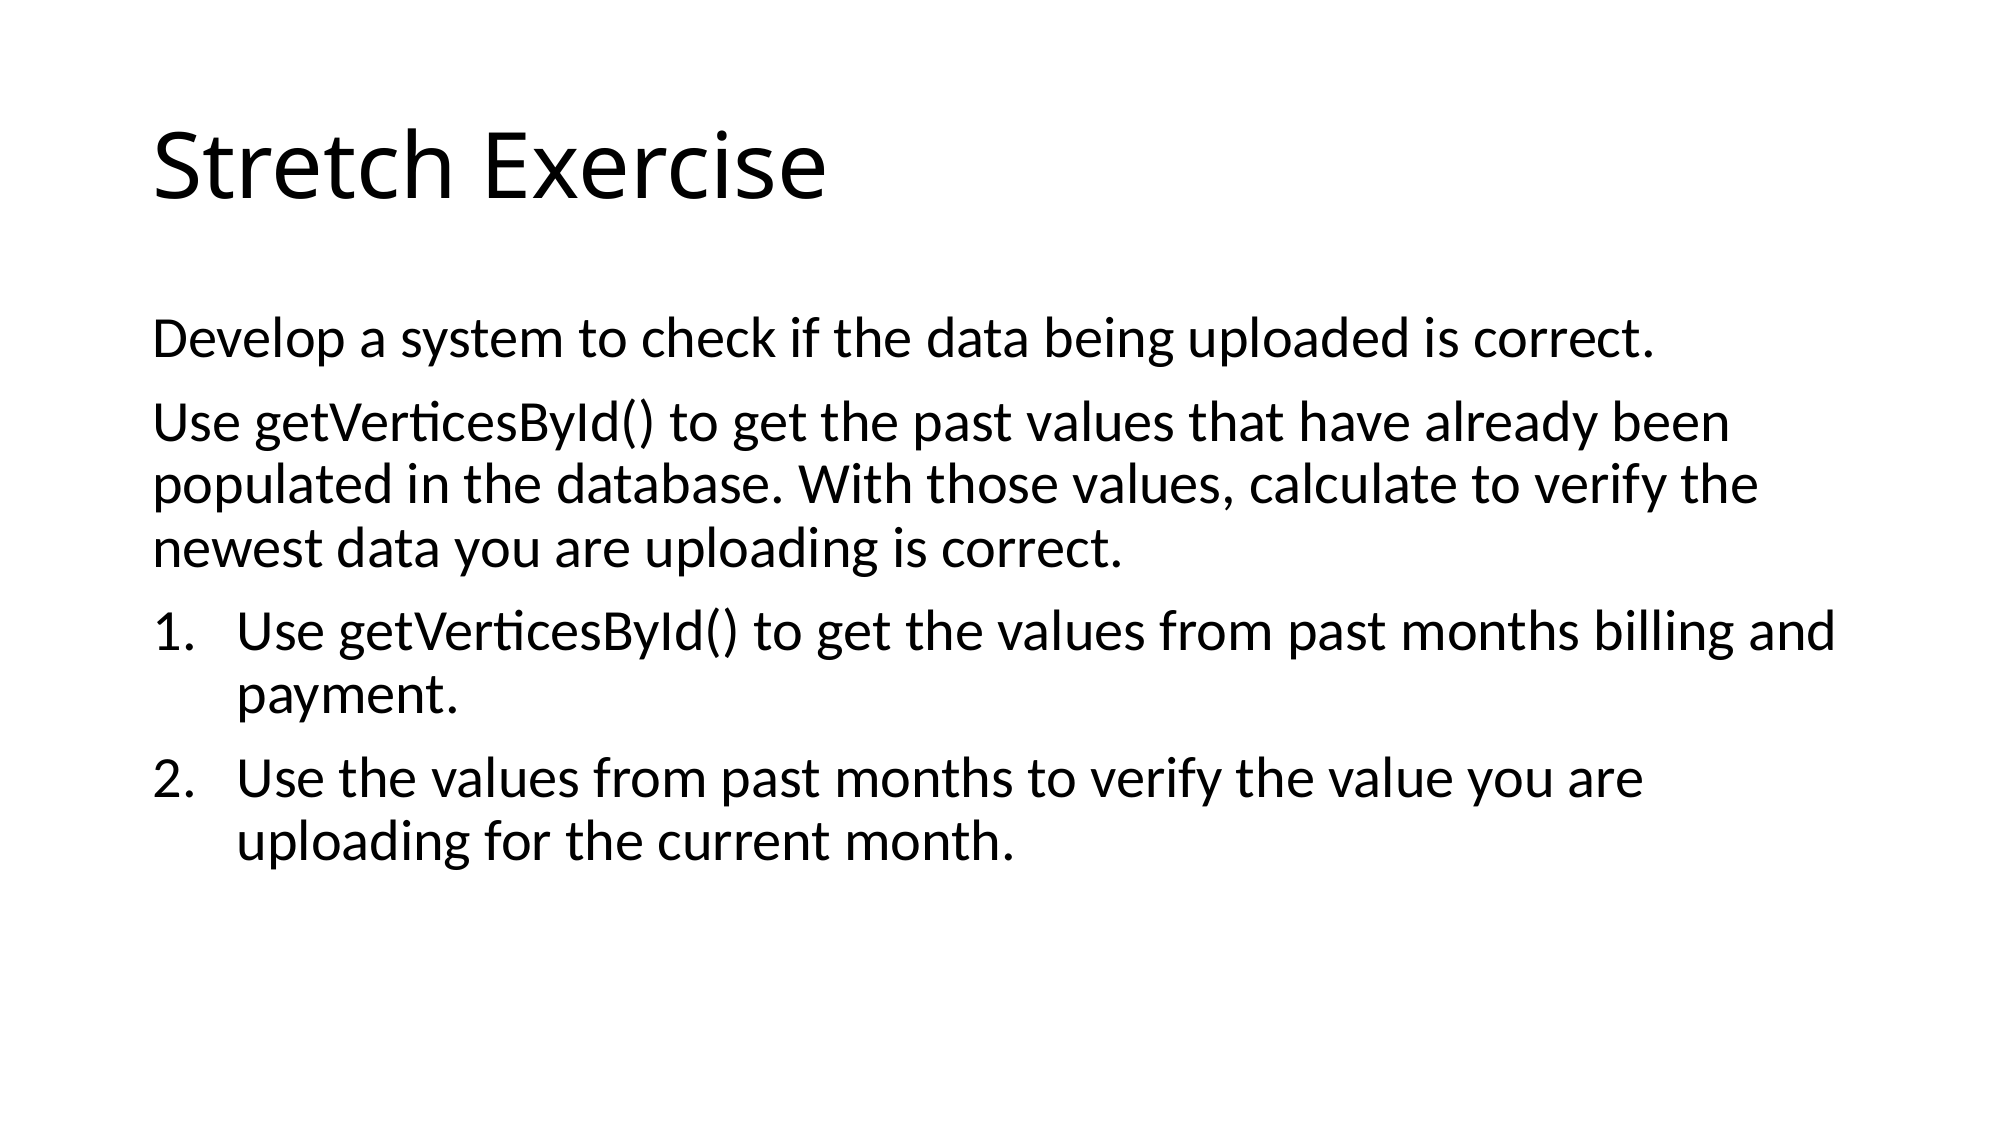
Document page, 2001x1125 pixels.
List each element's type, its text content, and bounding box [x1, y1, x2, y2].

list Develop a system to check if the data being uploaded is correct. Use getVerticesById() to get the past values that have already been populated in the database. With those values, calculate to verify the newest data you are uploading is correct. Use getVerticesById() to get the values from past months billing and payment. Use the values from past months to verify the value you are uploading for the current month. [137, 299, 1863, 1014]
title Stretch Exercise [137, 59, 1863, 278]
